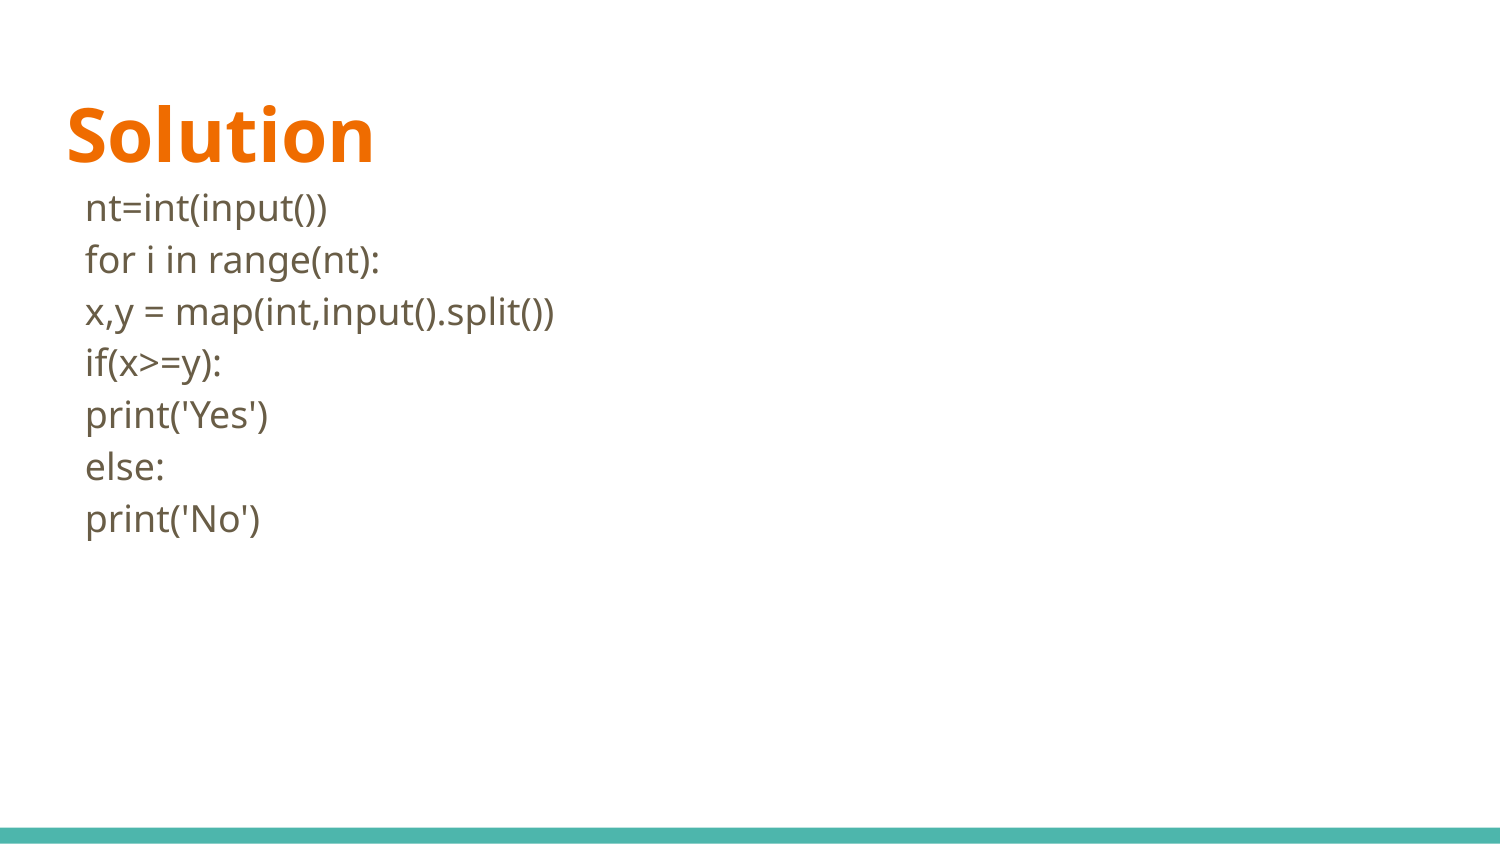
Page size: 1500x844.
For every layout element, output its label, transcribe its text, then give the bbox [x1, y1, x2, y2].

list nt=int(input()) for i in range(nt): x,y = map(int,input().split()) if(x>=y): print('Yes') else: print('No') [51, 162, 1449, 750]
title Solution [51, 72, 1449, 162]
